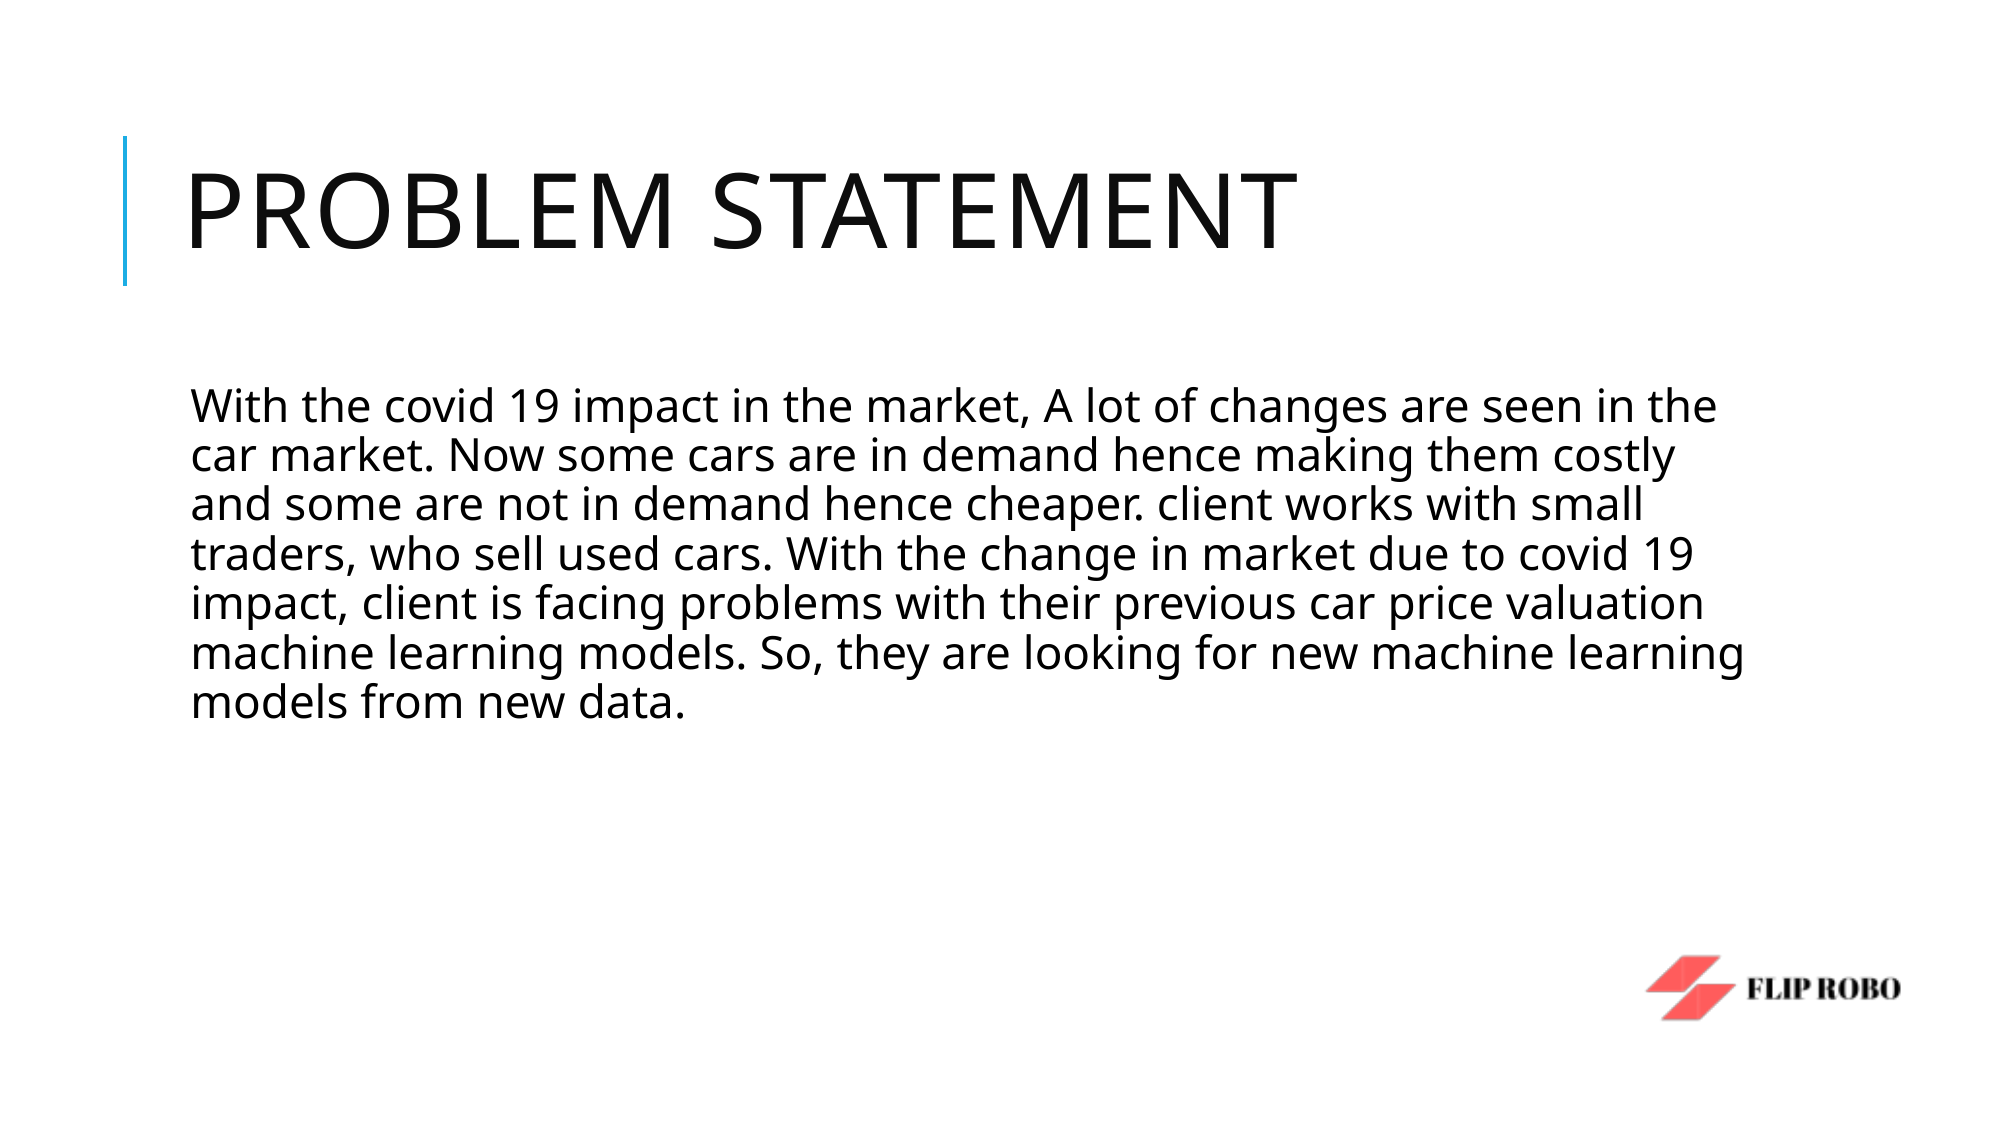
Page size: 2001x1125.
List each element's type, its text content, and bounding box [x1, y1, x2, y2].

list With the covid 19 impact in the market, A lot of changes are seen in the car market. Now some cars are in demand hence making them costly and some are not in demand hence cheaper. client works with small traders, who sell used cars. With the change in market due to covid 19 impact, client is facing problems with their previous car price valuation machine learning models. So, they are looking for new machine learning models from new data. [168, 375, 1763, 1035]
title Problem Statement [168, 96, 1763, 342]
picture [1606, 794, 1994, 1125]
